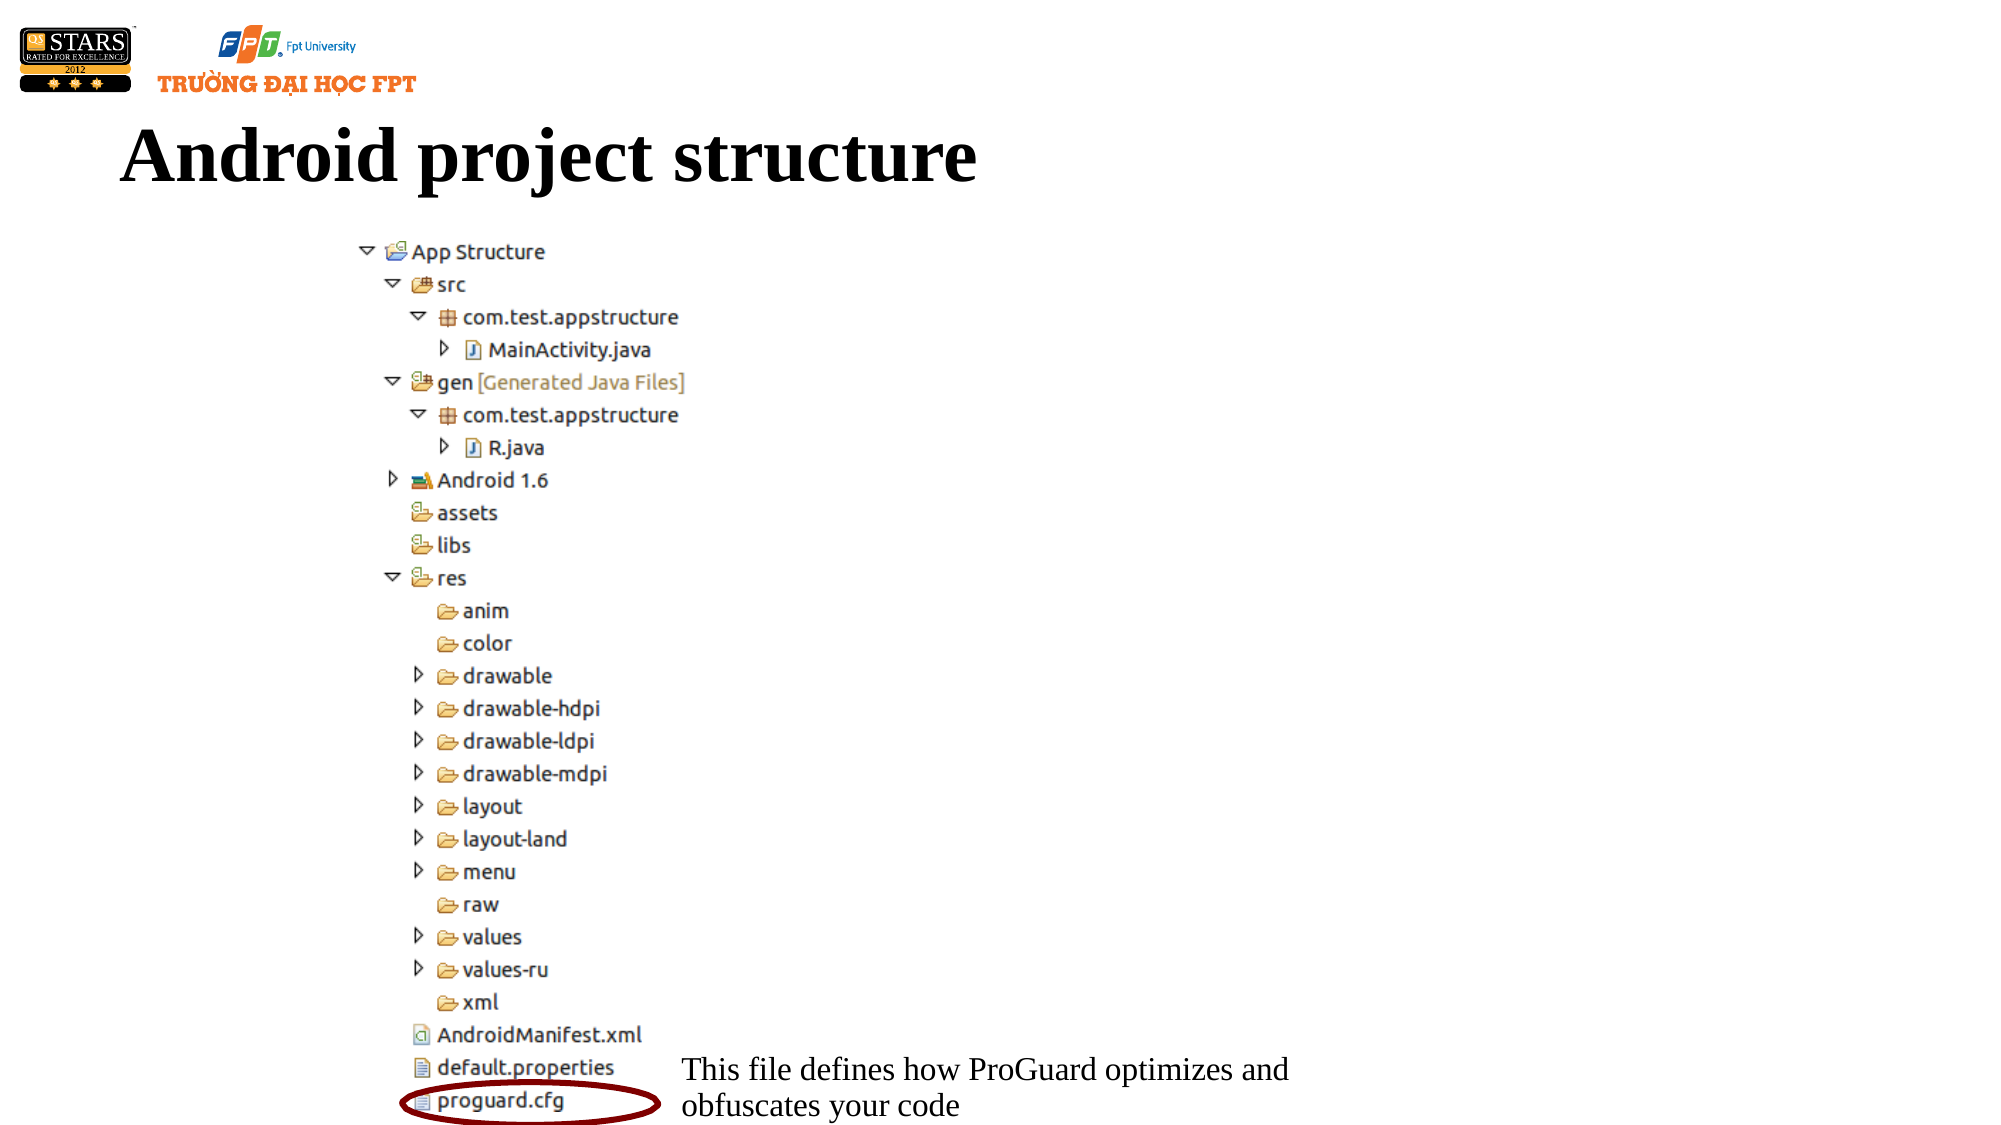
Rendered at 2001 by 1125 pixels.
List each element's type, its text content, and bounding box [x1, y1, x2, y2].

text_box This file defines how ProGuard optimizes and obfuscates your code [679, 1044, 1417, 1124]
title Android project structure [104, 83, 1905, 218]
text_box [402, 1082, 659, 1125]
text_box [358, 241, 686, 1112]
